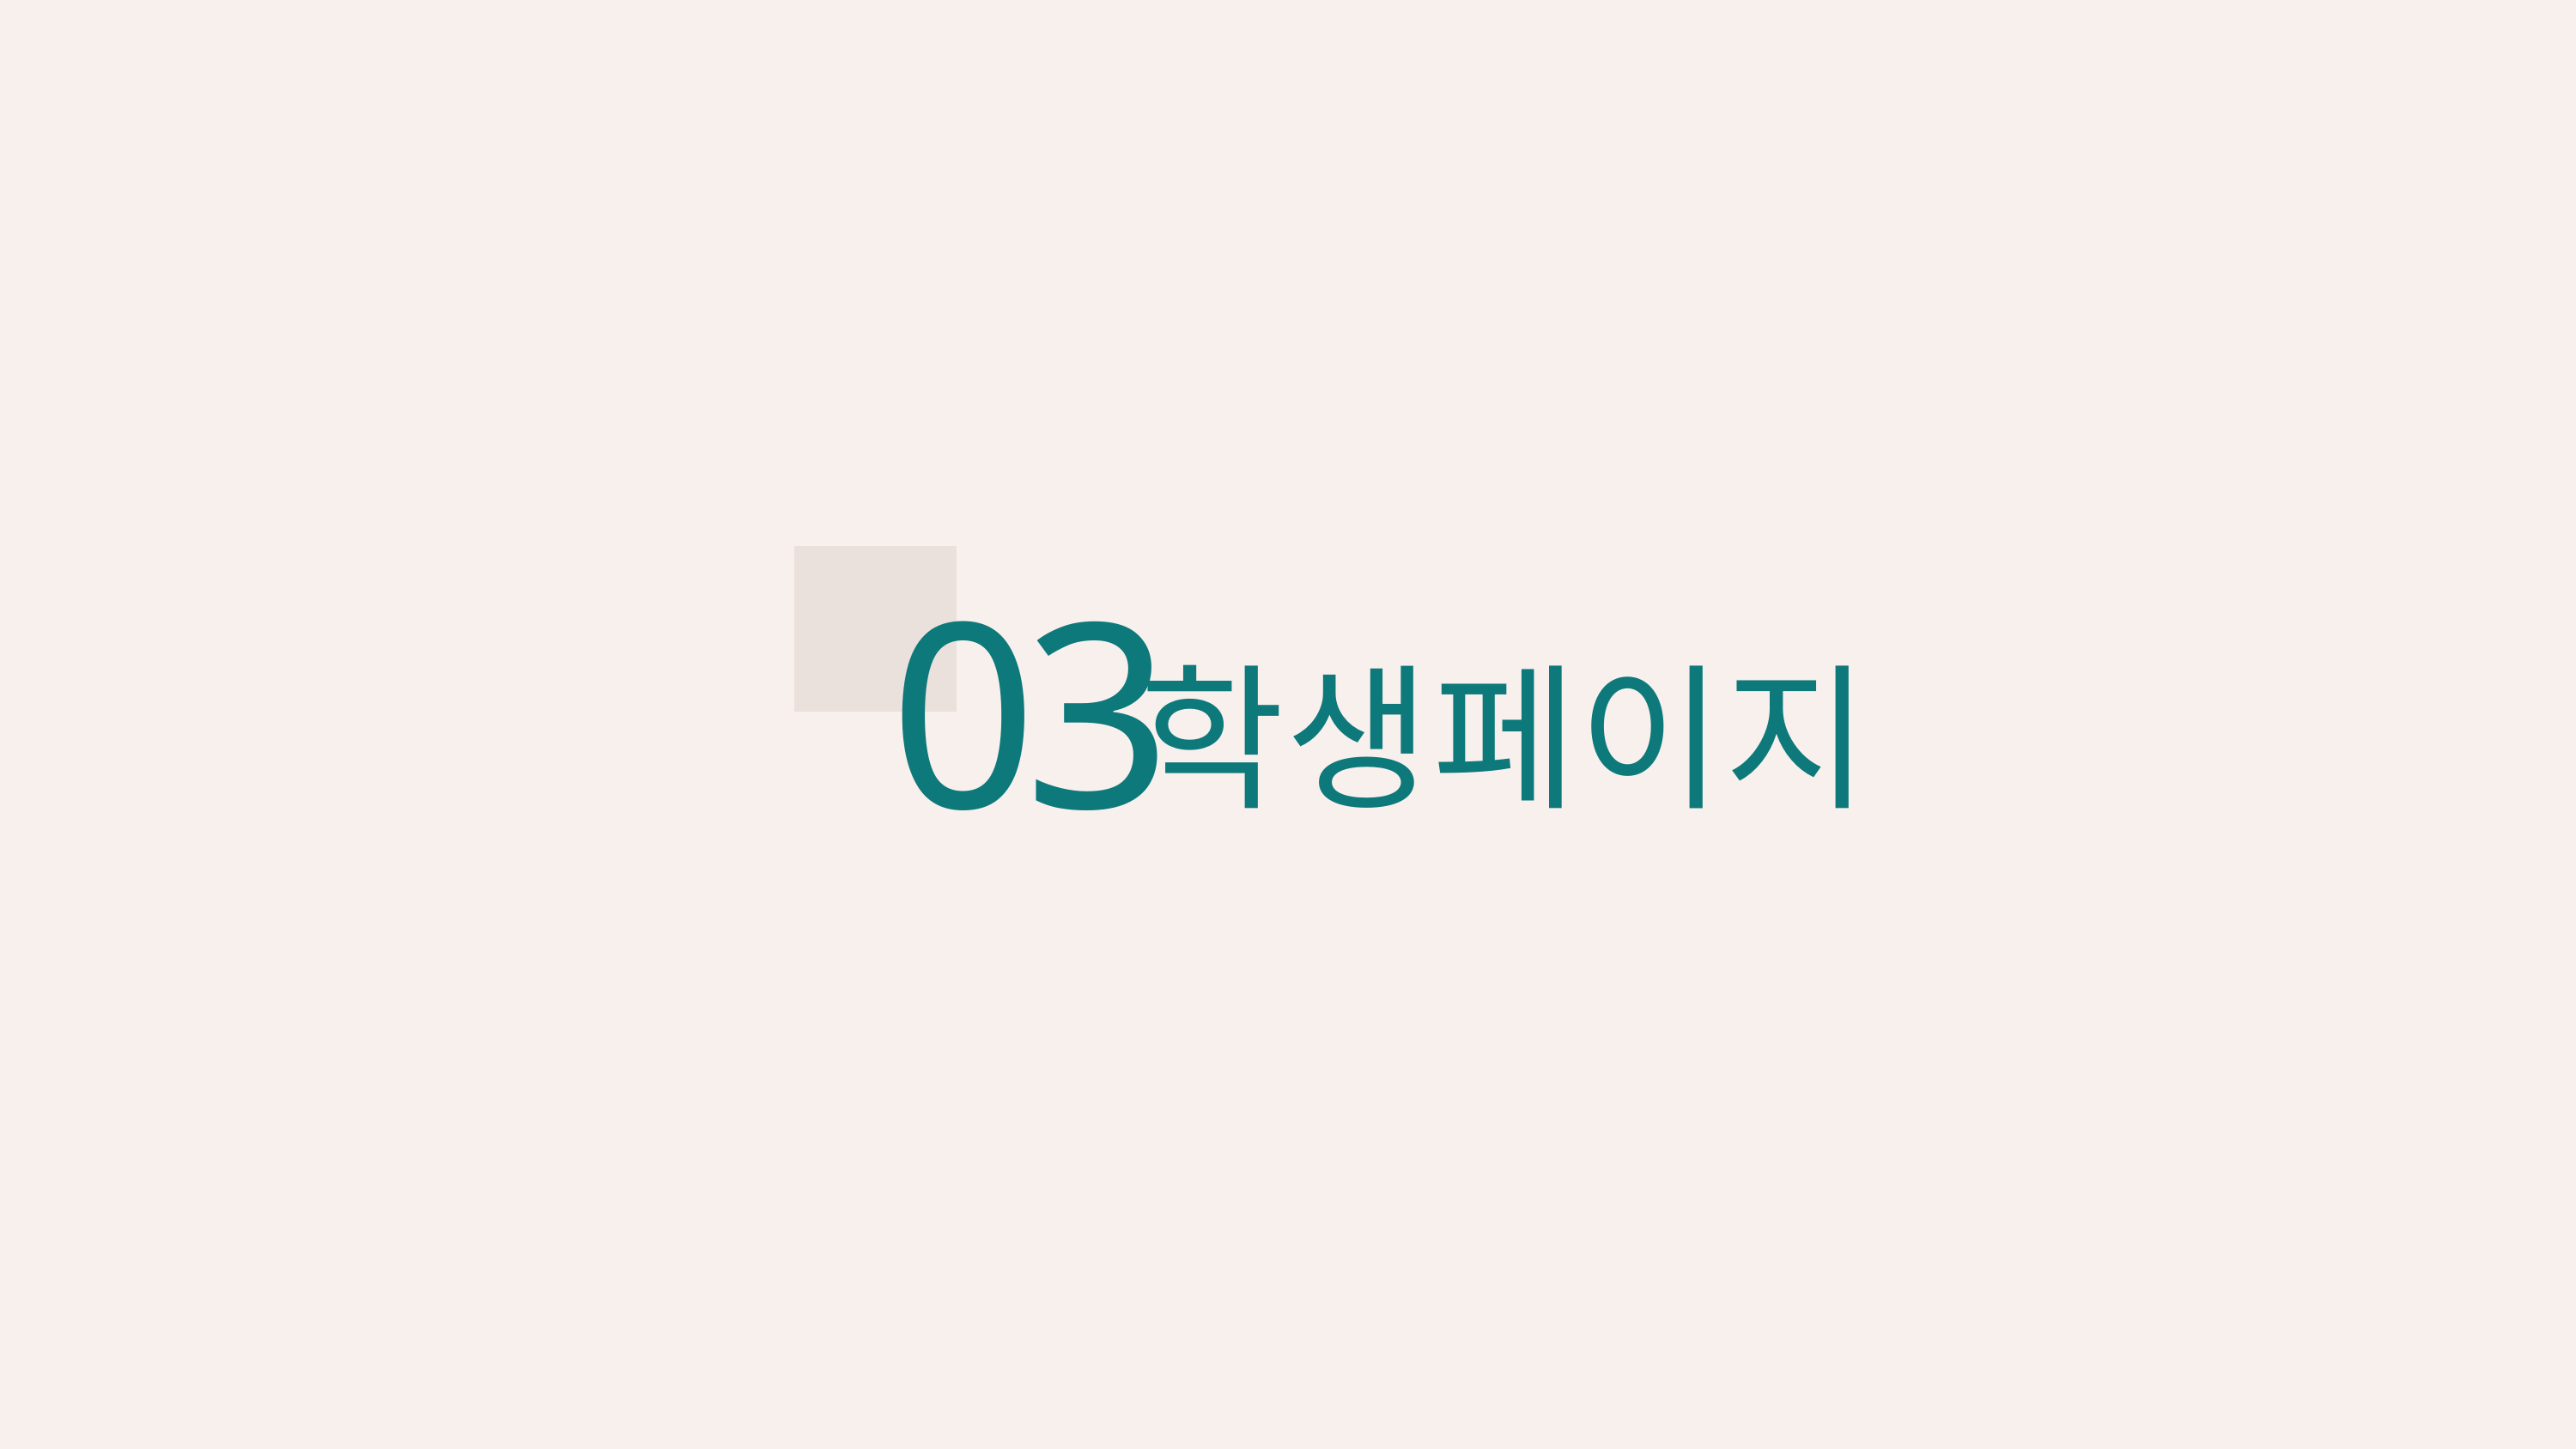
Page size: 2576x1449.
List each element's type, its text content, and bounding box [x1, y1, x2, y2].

text_box 03 [878, 544, 1530, 1084]
text_box 학생페이지 [1127, 633, 2244, 816]
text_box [794, 545, 957, 712]
